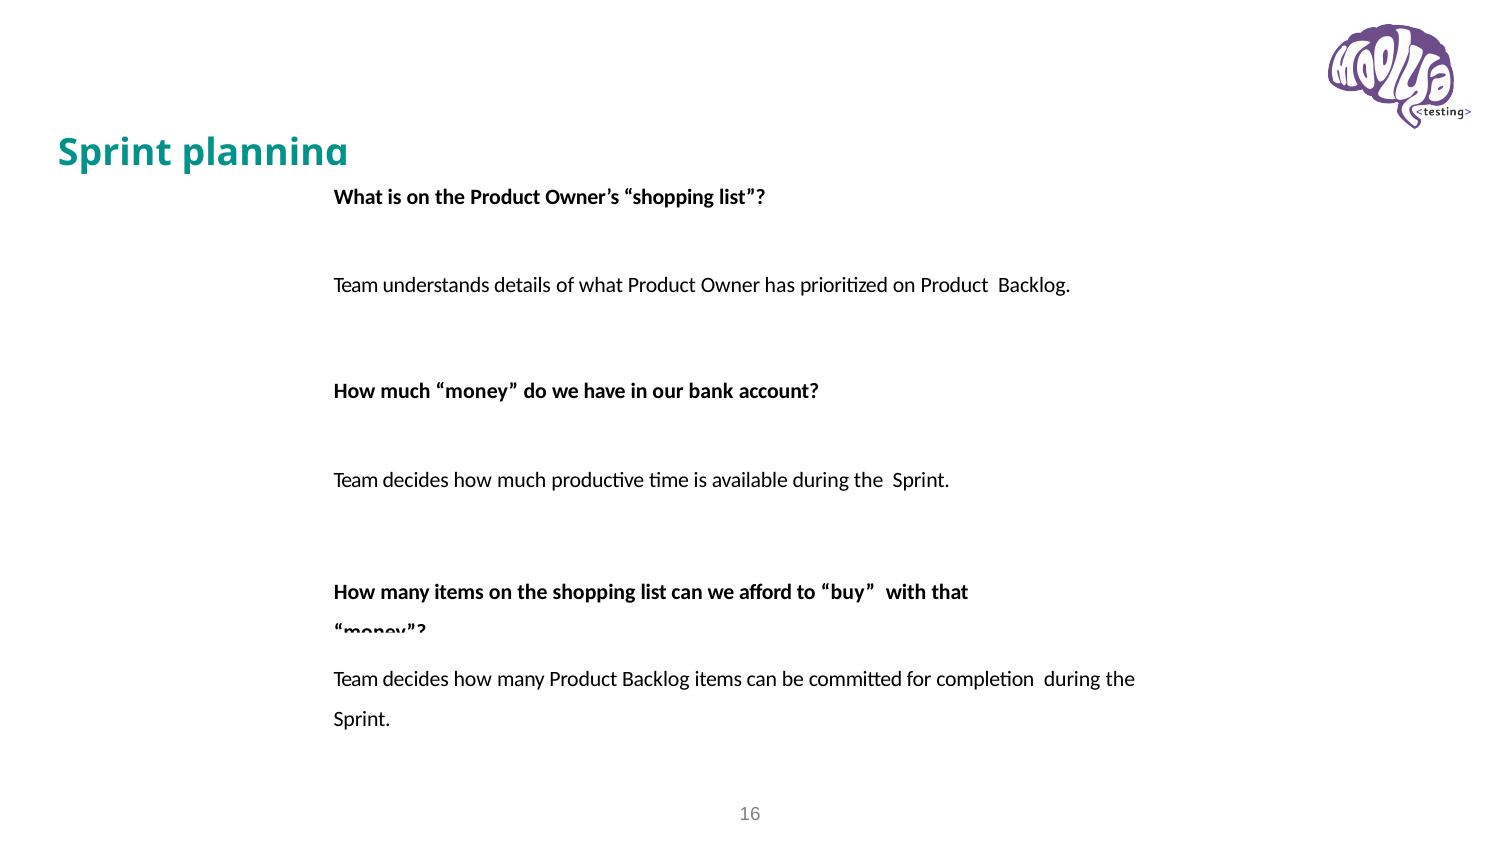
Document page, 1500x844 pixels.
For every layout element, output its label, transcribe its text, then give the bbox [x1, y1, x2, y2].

picture [1324, 24, 1475, 130]
text_box Team decides how much productive time is available during the Sprint. [318, 435, 1247, 492]
title Sprint planning [42, 113, 1032, 159]
text_box How much “money” do we have in our bank account? [318, 359, 1049, 404]
text_box How many items on the shopping list can we afford to “buy” with that “money”? [318, 557, 1049, 632]
text_box Team decides how many Product Backlog items can be committed for completion during the Sprint. [318, 632, 1238, 731]
text_box Team understands details of what Product Owner has prioritized on Product Backlog. [318, 240, 1247, 297]
text_box What is on the Product Owner’s “shopping list”? [318, 165, 1049, 209]
